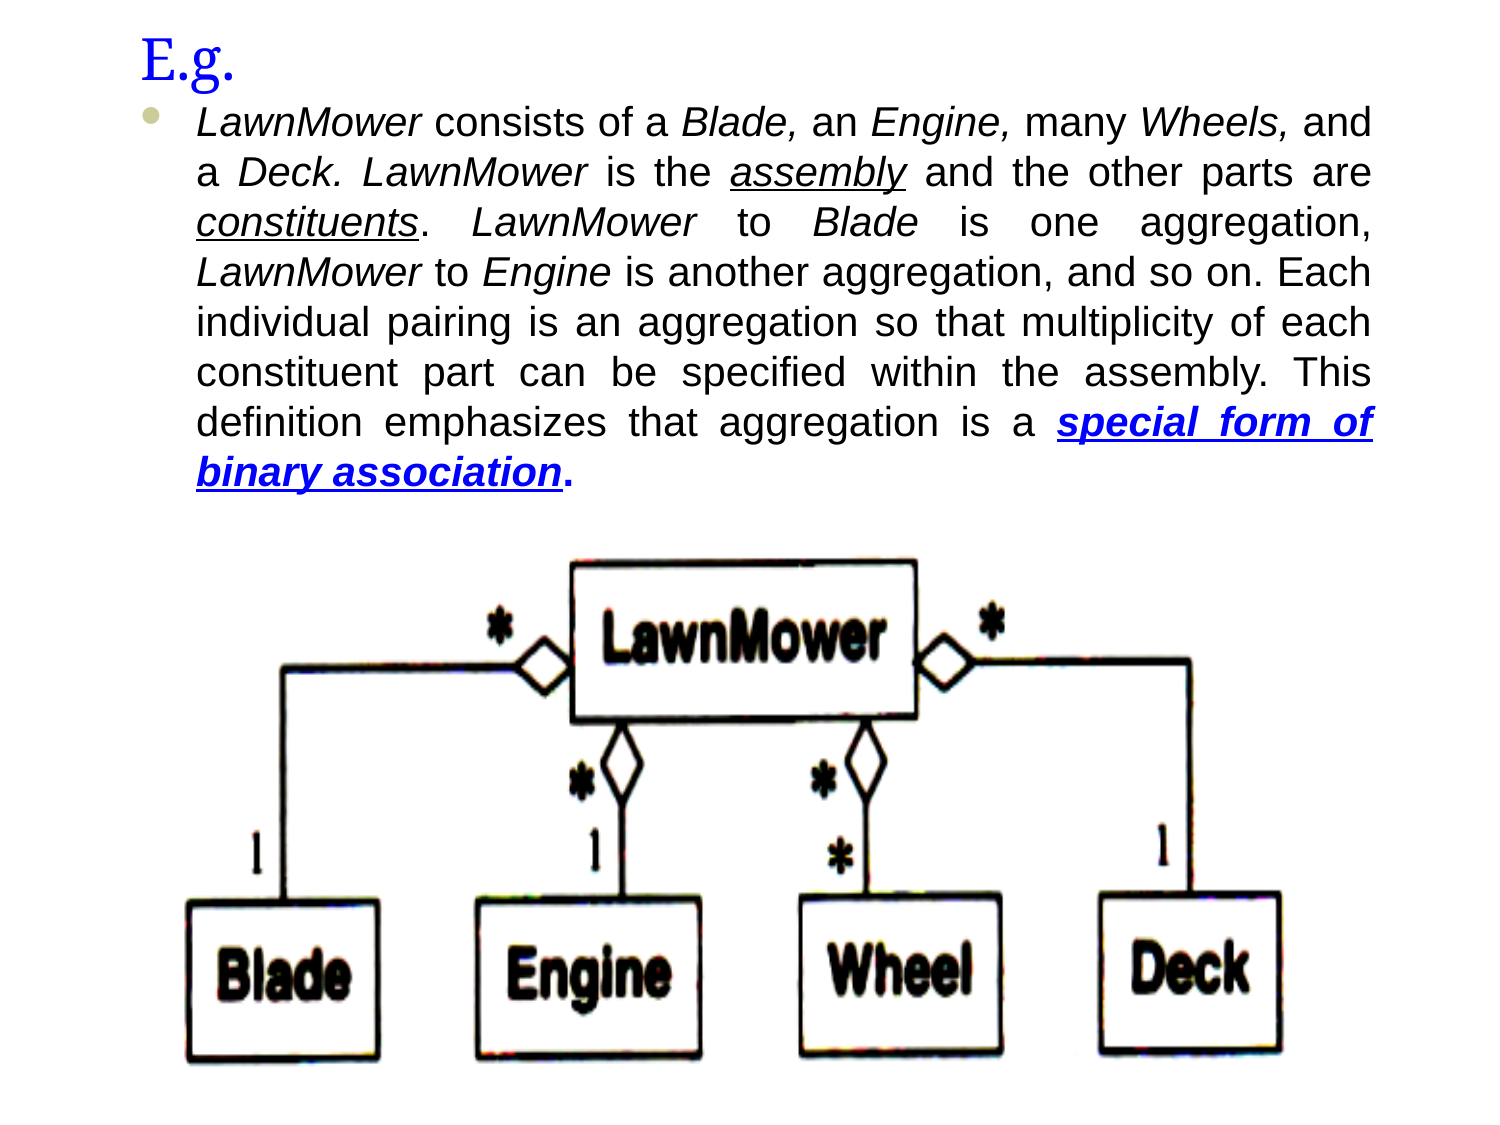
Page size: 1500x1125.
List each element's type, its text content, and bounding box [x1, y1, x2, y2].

list LawnMower consists of a Blade, an Engine, many Wheels, and a Deck. LawnMower is the assembly and the other parts are constituents. LawnMower to Blade is one aggregation, LawnMower to Engine is another aggregation, and so on. Each individual pairing is an aggregation so that multiplicity of each constituent part can be specified within the assembly. This definition emphasizes that aggregation is a special form of binary association. [125, 87, 1388, 1075]
title E.g. [125, 0, 1388, 87]
picture [162, 524, 1288, 1076]
